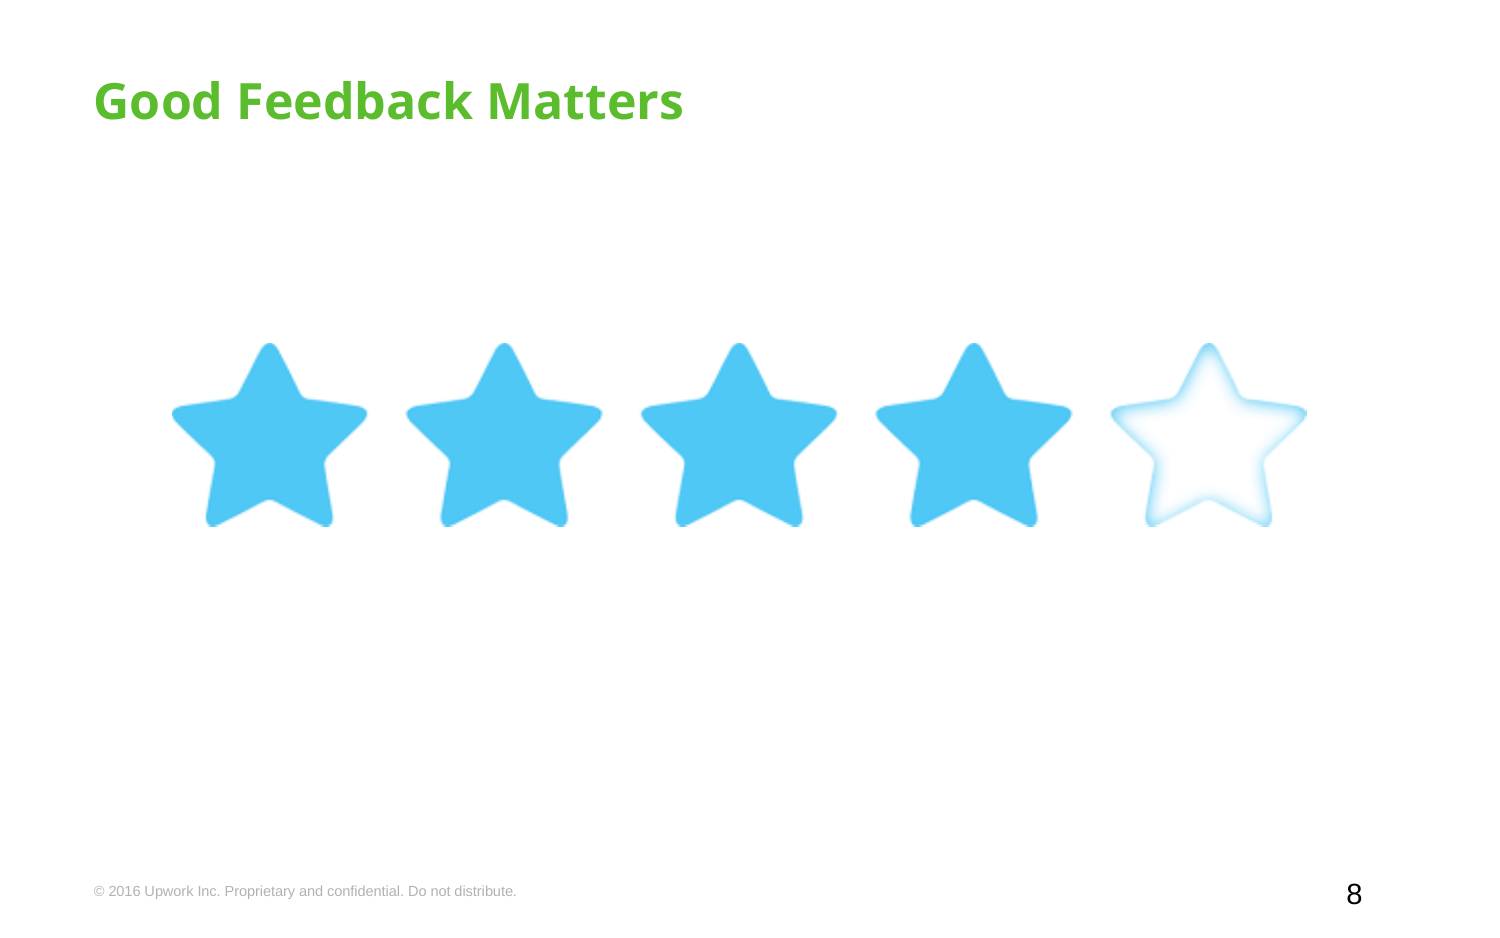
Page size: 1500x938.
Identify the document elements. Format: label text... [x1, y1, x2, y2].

picture [171, 343, 1307, 527]
slide_number ‹#› [1331, 871, 1422, 915]
title Good Feedback Matters [78, 93, 1422, 145]
